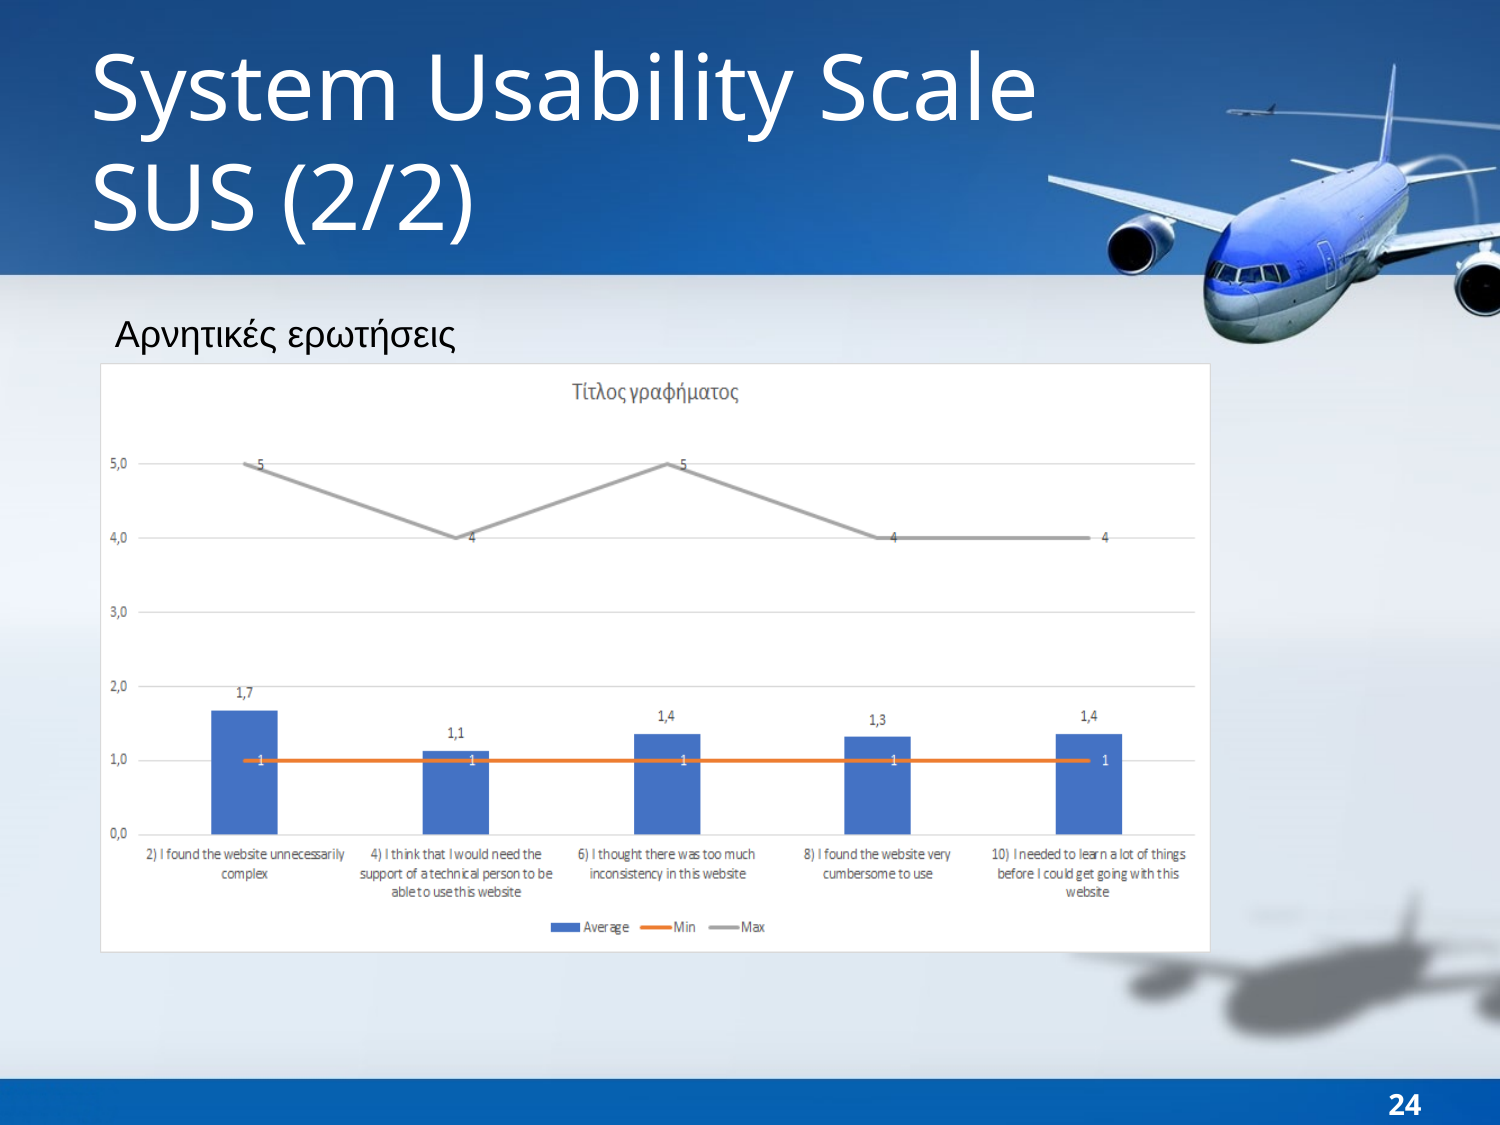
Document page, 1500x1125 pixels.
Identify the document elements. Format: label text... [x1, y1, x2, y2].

text_box Αρνητικές ερωτήσεις [100, 302, 502, 363]
slide_number 24 [1305, 1079, 1437, 1125]
picture [0, 0, 1500, 1125]
title System Usability Scale SUS (2/2) [75, 45, 1425, 233]
